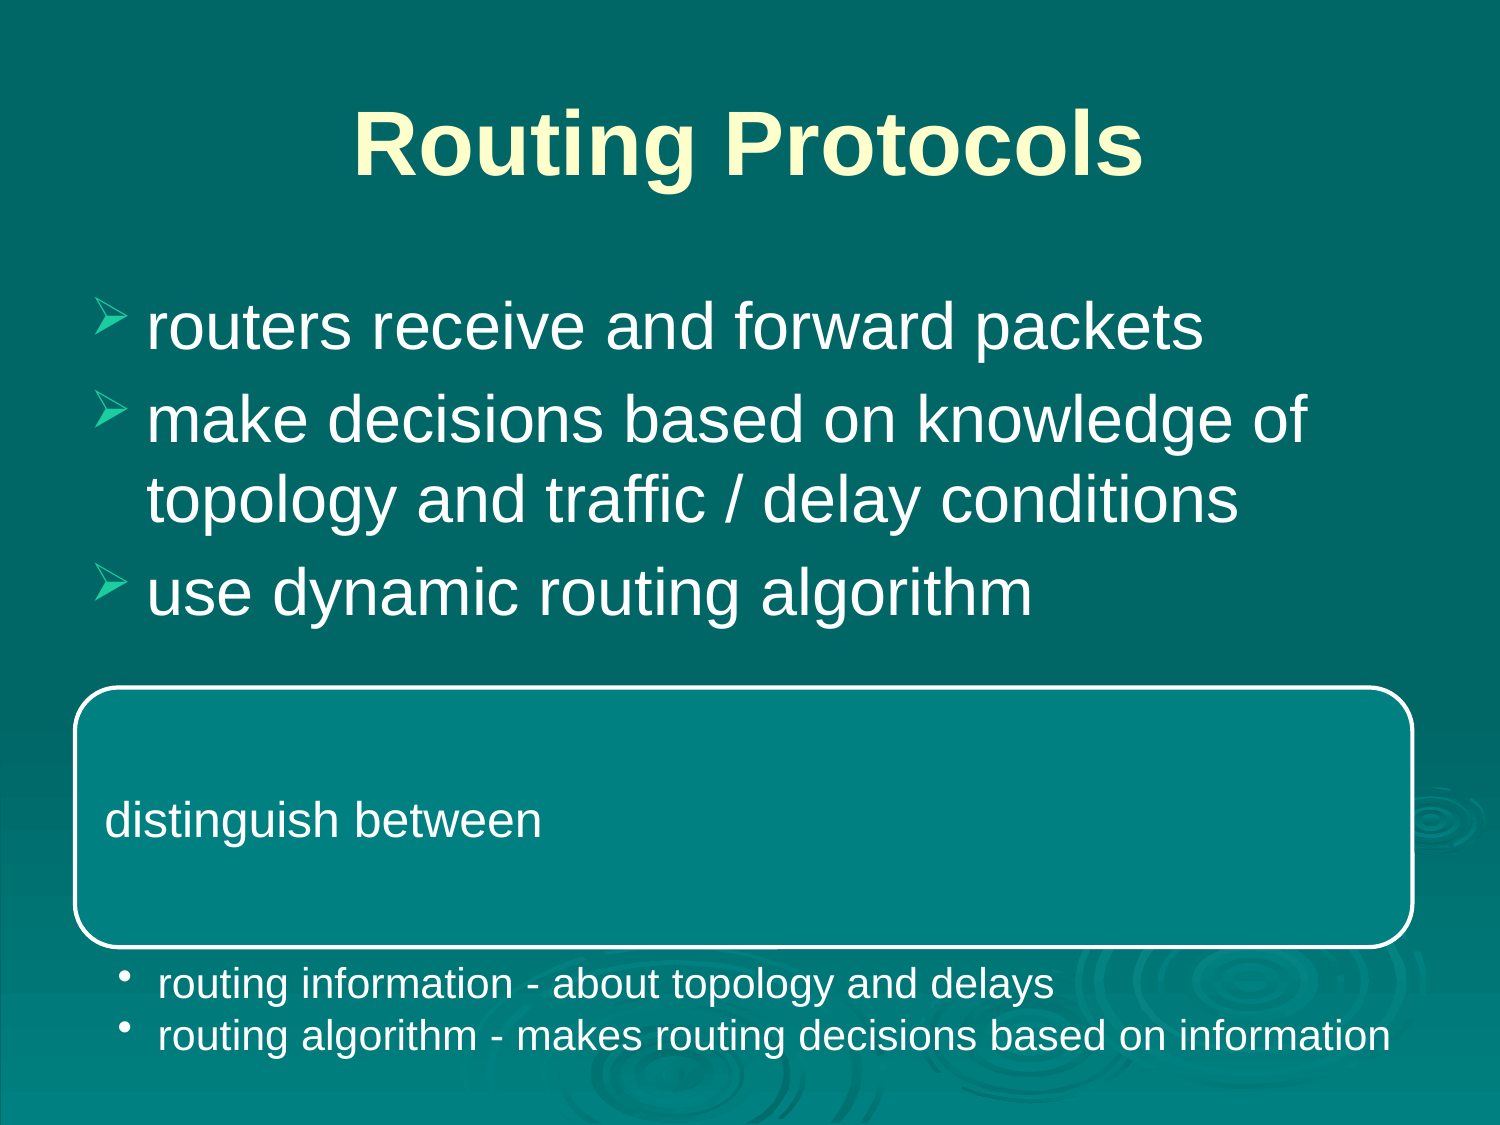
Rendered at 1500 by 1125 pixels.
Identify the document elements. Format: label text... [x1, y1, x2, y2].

list routers receive and forward packets make decisions based on knowledge of topology and traffic / delay conditions use dynamic routing algorithm [74, 274, 1451, 1063]
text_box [74, 687, 1413, 1067]
title Routing Protocols [74, 45, 1426, 233]
